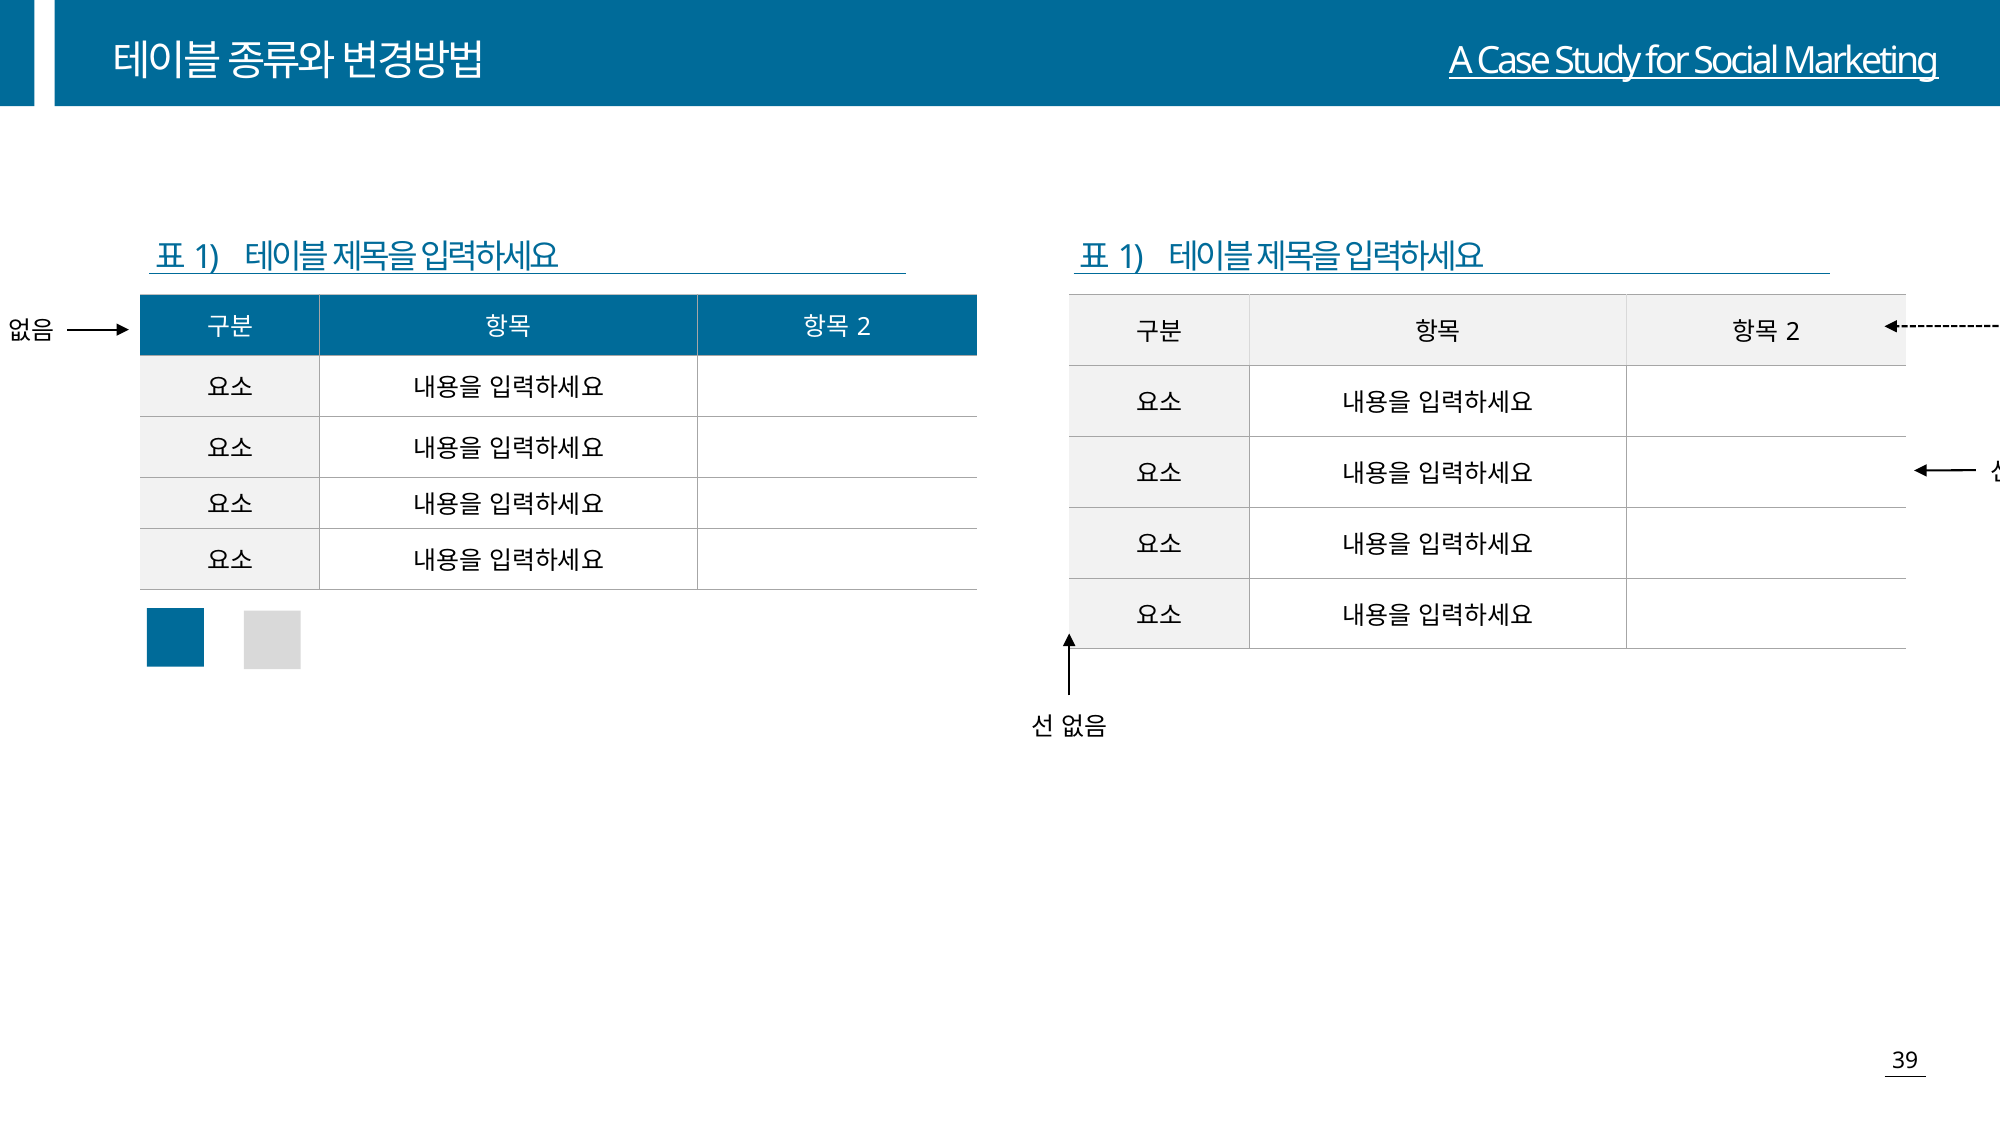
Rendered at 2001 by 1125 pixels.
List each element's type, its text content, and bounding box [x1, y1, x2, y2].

table_cell 내용을 입력하세요 [320, 417, 697, 477]
table_cell 내용을 입력하세요 [1250, 508, 1626, 578]
table_cell 요소 [1069, 508, 1249, 578]
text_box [1016, 633, 1144, 749]
table_cell 요소 [140, 356, 319, 416]
table_header 항목2 [1627, 295, 1906, 365]
table_cell [1627, 437, 1906, 507]
table_cell [1627, 508, 1906, 578]
text_box [243, 610, 302, 670]
table_cell [698, 417, 977, 477]
table_cell [1627, 366, 1906, 436]
table_cell 내용을 입력하세요 [1250, 366, 1626, 436]
list 테이블 종류와 변경방법 [97, 6, 782, 97]
table_header 구분 [140, 295, 319, 355]
table_cell [698, 478, 977, 528]
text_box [1064, 208, 1831, 279]
text_box 선 없음 [0, 306, 69, 352]
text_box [1884, 294, 2000, 359]
table_cell 내용을 입력하세요 [1250, 437, 1626, 507]
table_header 구분 [1069, 295, 1249, 365]
text_box [146, 607, 205, 668]
table_cell [1627, 579, 1906, 648]
table_cell 요소 [140, 478, 319, 528]
table_cell 요소 [140, 417, 319, 477]
table_cell 내용을 입력하세요 [320, 478, 697, 528]
table_cell [698, 356, 977, 416]
table_cell 요소 [140, 529, 319, 589]
table_cell 요소 [1069, 437, 1249, 507]
table_cell 내용을 입력하세요 [320, 529, 697, 589]
table_cell [698, 529, 977, 589]
table_header 항목 [320, 295, 697, 355]
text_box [1914, 438, 2000, 503]
table_cell 요소 [1069, 366, 1249, 436]
table_header 항목2 [698, 295, 977, 355]
table_cell 내용을 입력하세요 [1250, 579, 1626, 648]
table_cell 요소 [1069, 579, 1249, 648]
table_cell 내용을 입력하세요 [320, 356, 697, 416]
table_header 항목 [1250, 295, 1626, 365]
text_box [140, 208, 906, 279]
